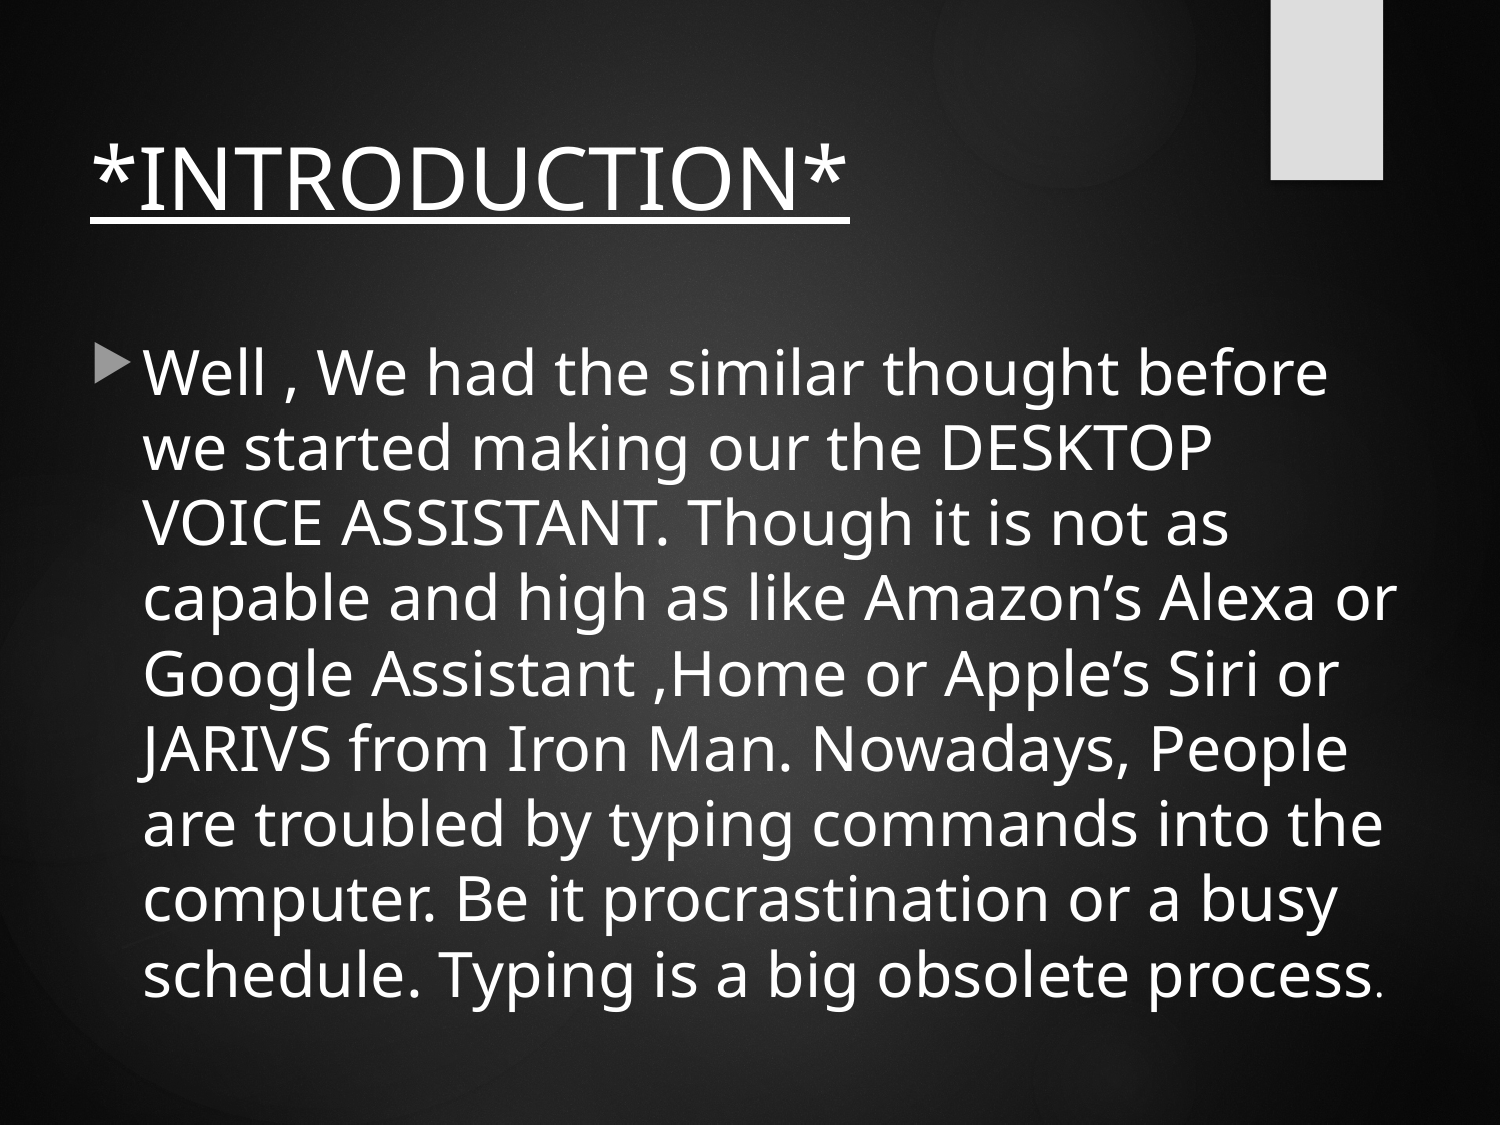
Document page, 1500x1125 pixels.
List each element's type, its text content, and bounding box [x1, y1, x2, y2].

list Well , We had the similar thought before we started making our the DESKTOP VOICE ASSISTANT. Though it is not as capable and high as like Amazon’s Alexa or Google Assistant ,Home or Apple’s Siri or JARIVS from Iron Man. Nowadays, People are troubled by typing commands into the computer. Be it procrastination or a busy schedule. Typing is a big obsolete process. [75, 324, 1425, 1045]
title *INTRODUCTION* [75, 115, 1425, 275]
